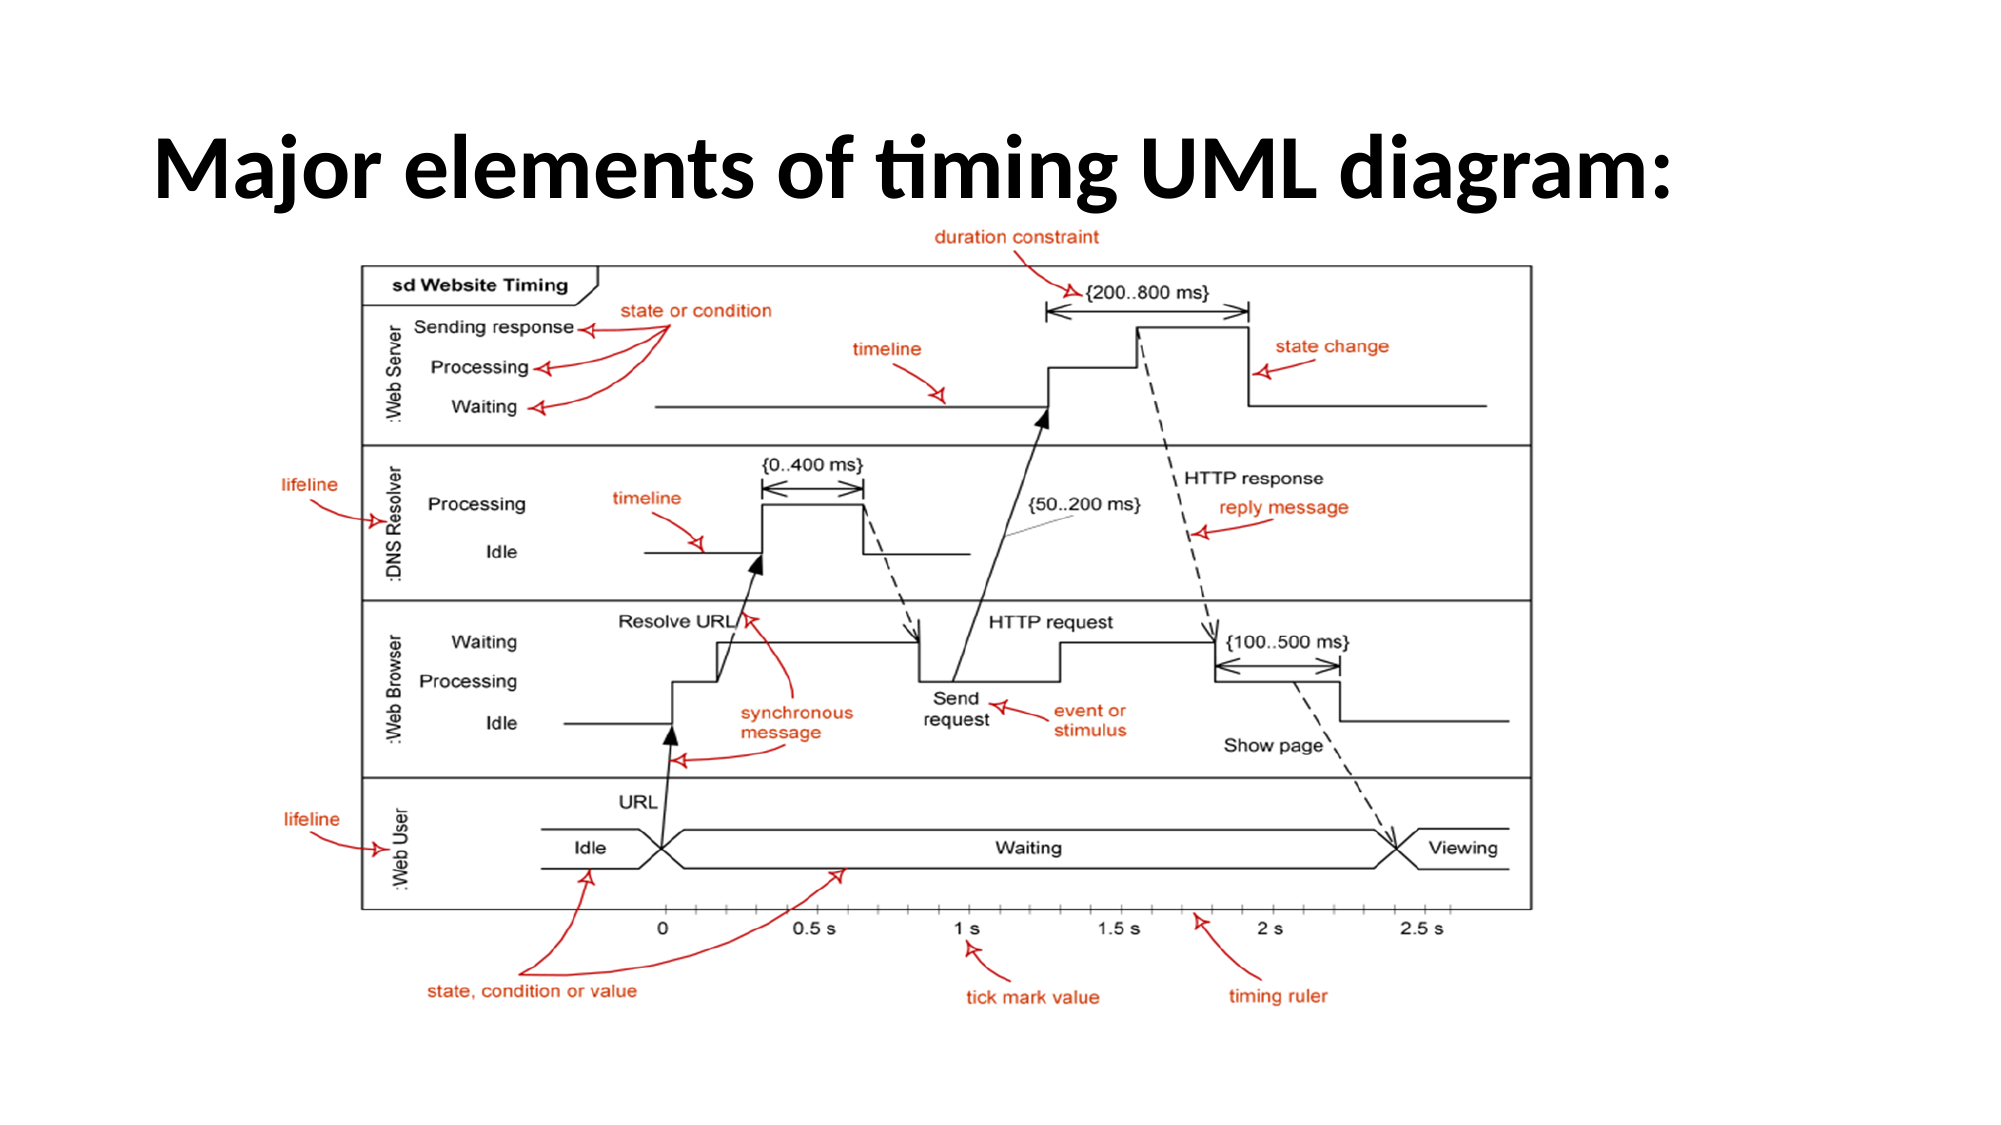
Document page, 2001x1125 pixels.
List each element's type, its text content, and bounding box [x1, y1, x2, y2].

picture [278, 226, 1535, 1008]
title Major elements of timing UML diagram: [137, 59, 1863, 278]
